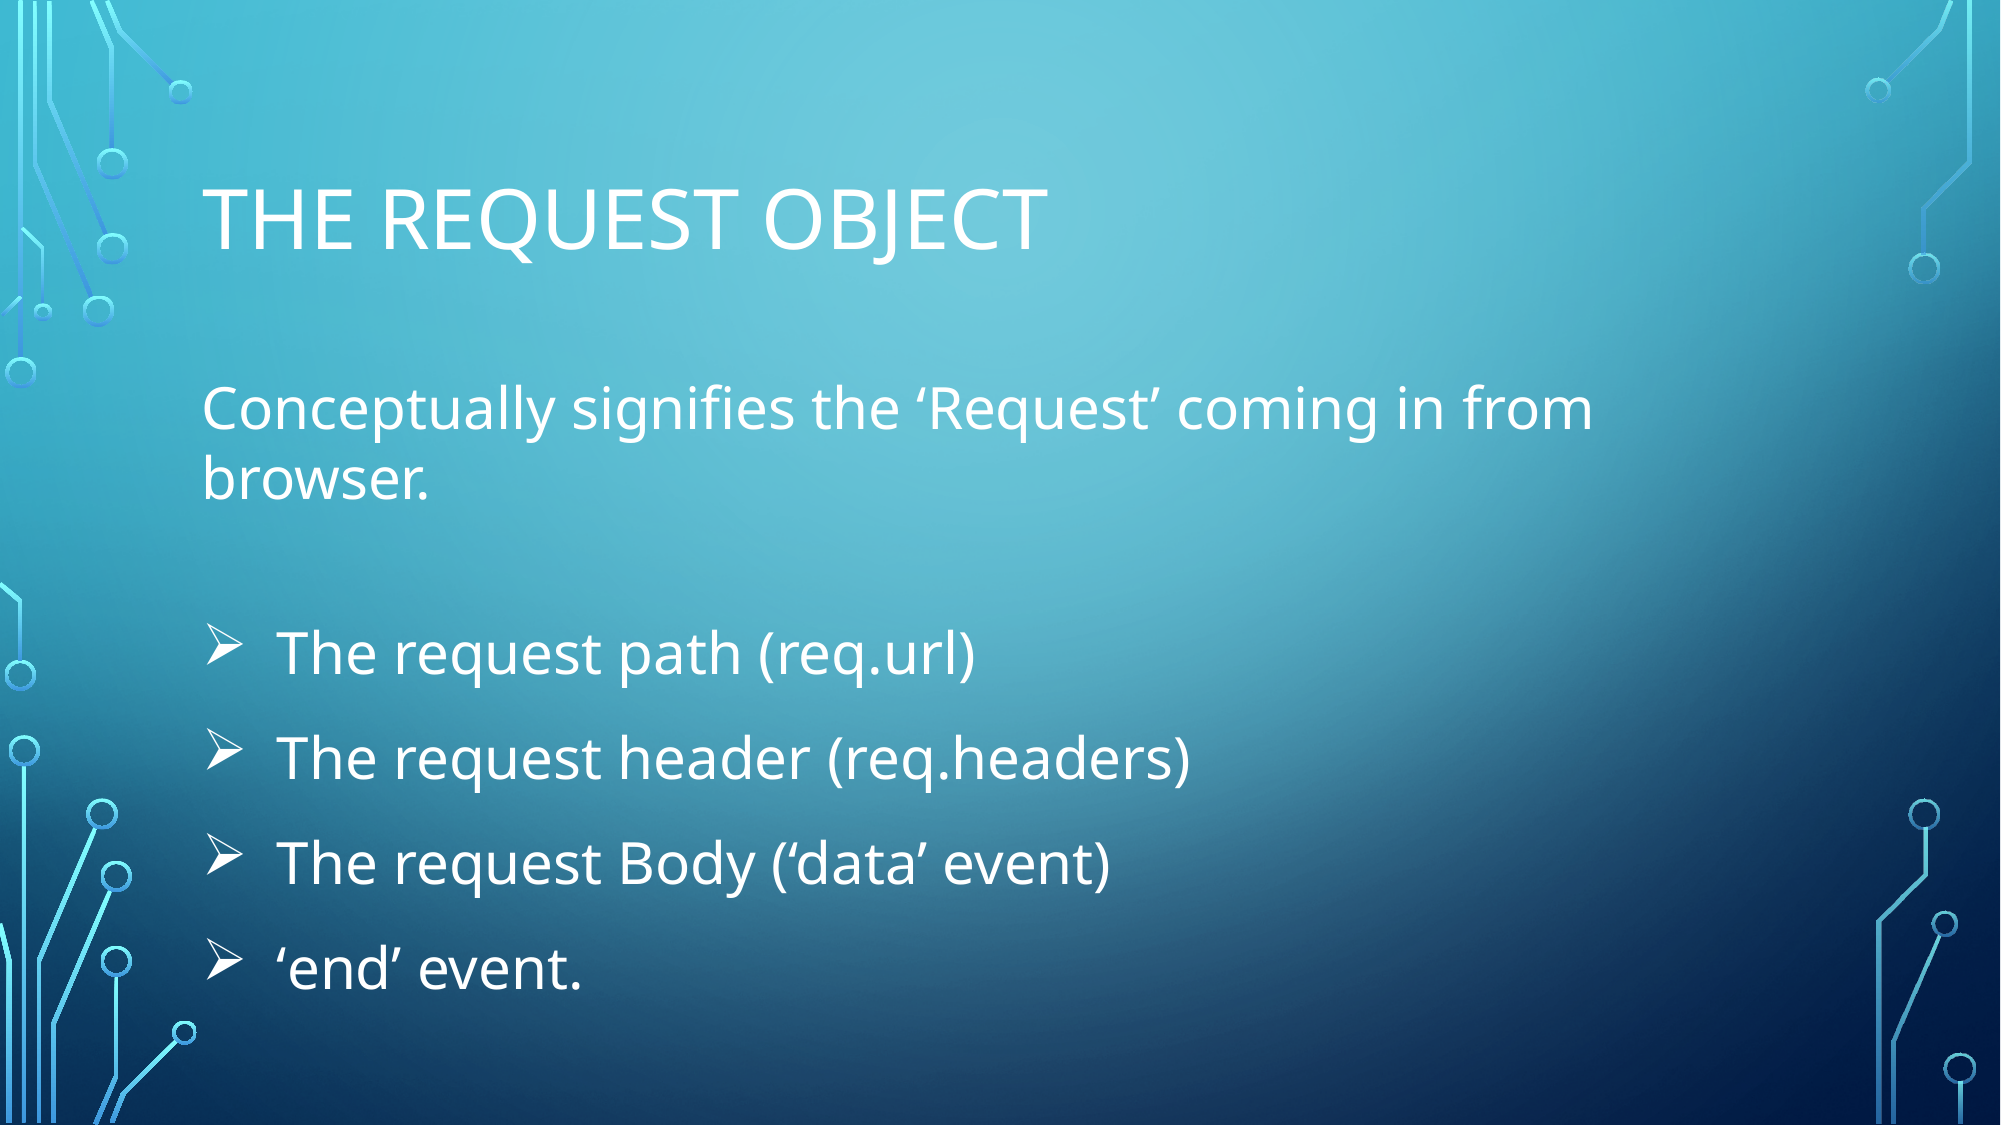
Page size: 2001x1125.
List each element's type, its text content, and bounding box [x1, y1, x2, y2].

title The request object [187, 101, 1813, 344]
text_box Conceptually signifies the ‘Request’ coming in from browser. The request path (req.url) The request header (req.headers) The request Body (‘data’ event) ‘end’ event. [187, 363, 1768, 1009]
